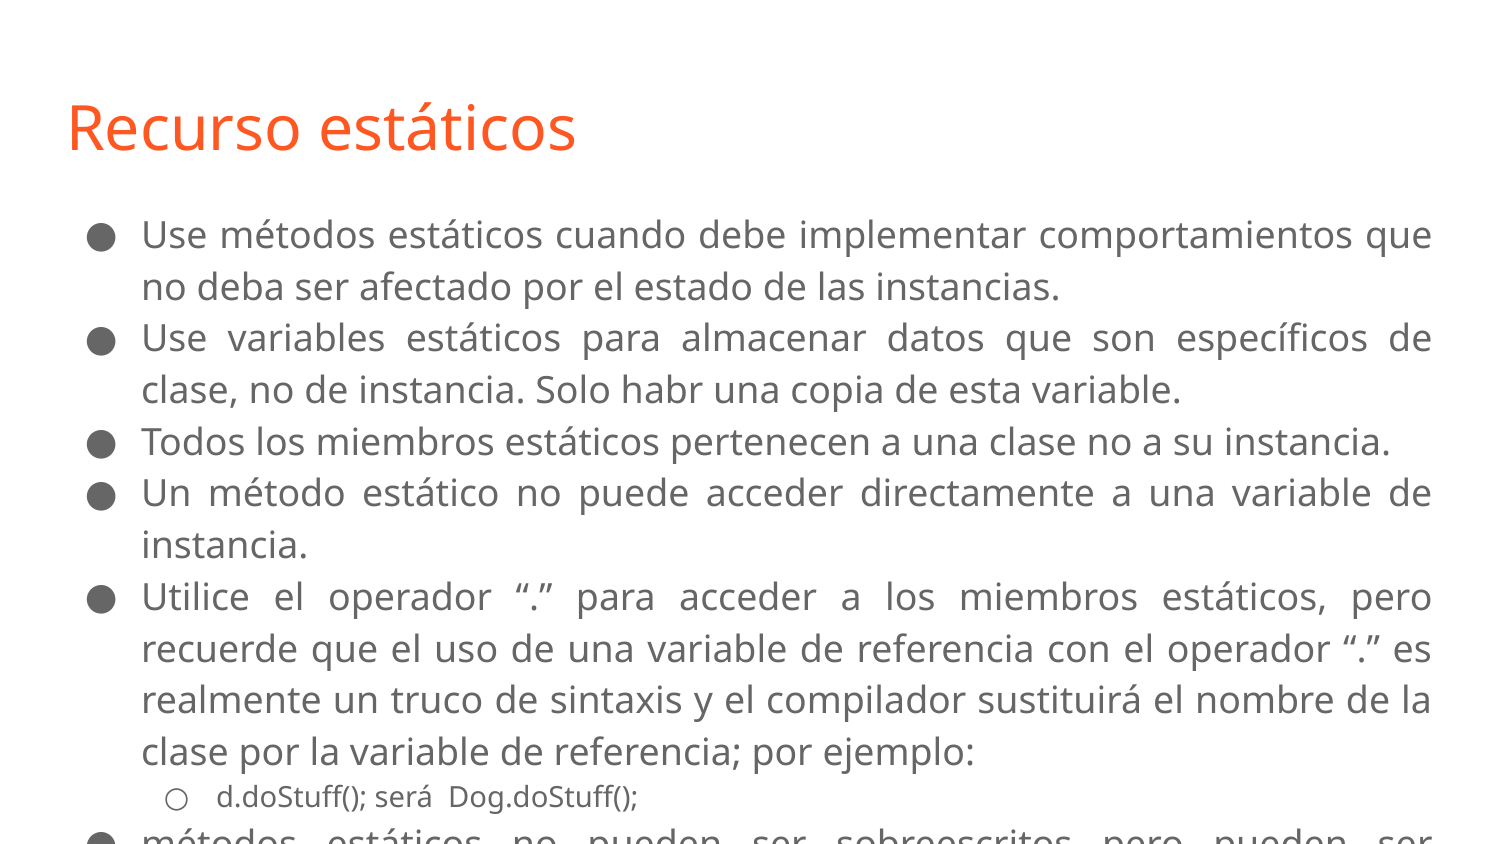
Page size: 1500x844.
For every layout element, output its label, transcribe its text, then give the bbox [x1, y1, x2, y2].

list Use métodos estáticos cuando debe implementar comportamientos que no deba ser afectado por el estado de las instancias. Use variables estáticos para almacenar datos que son específicos de clase, no de instancia. Solo habr una copia de esta variable. Todos los miembros estáticos pertenecen a una clase no a su instancia. Un método estático no puede acceder directamente a una variable de instancia. Utilice el operador “.” para acceder a los miembros estáticos, pero recuerde que el uso de una variable de referencia con el operador “.” es realmente un truco de sintaxis y el compilador sustituirá el nombre de la clase por la variable de referencia; por ejemplo: d.doStuff(); será Dog.doStuff(); métodos estáticos no pueden ser sobreescritos pero pueden ser redefinidos. [51, 189, 1449, 750]
title Recurso estáticos [51, 72, 1449, 167]
